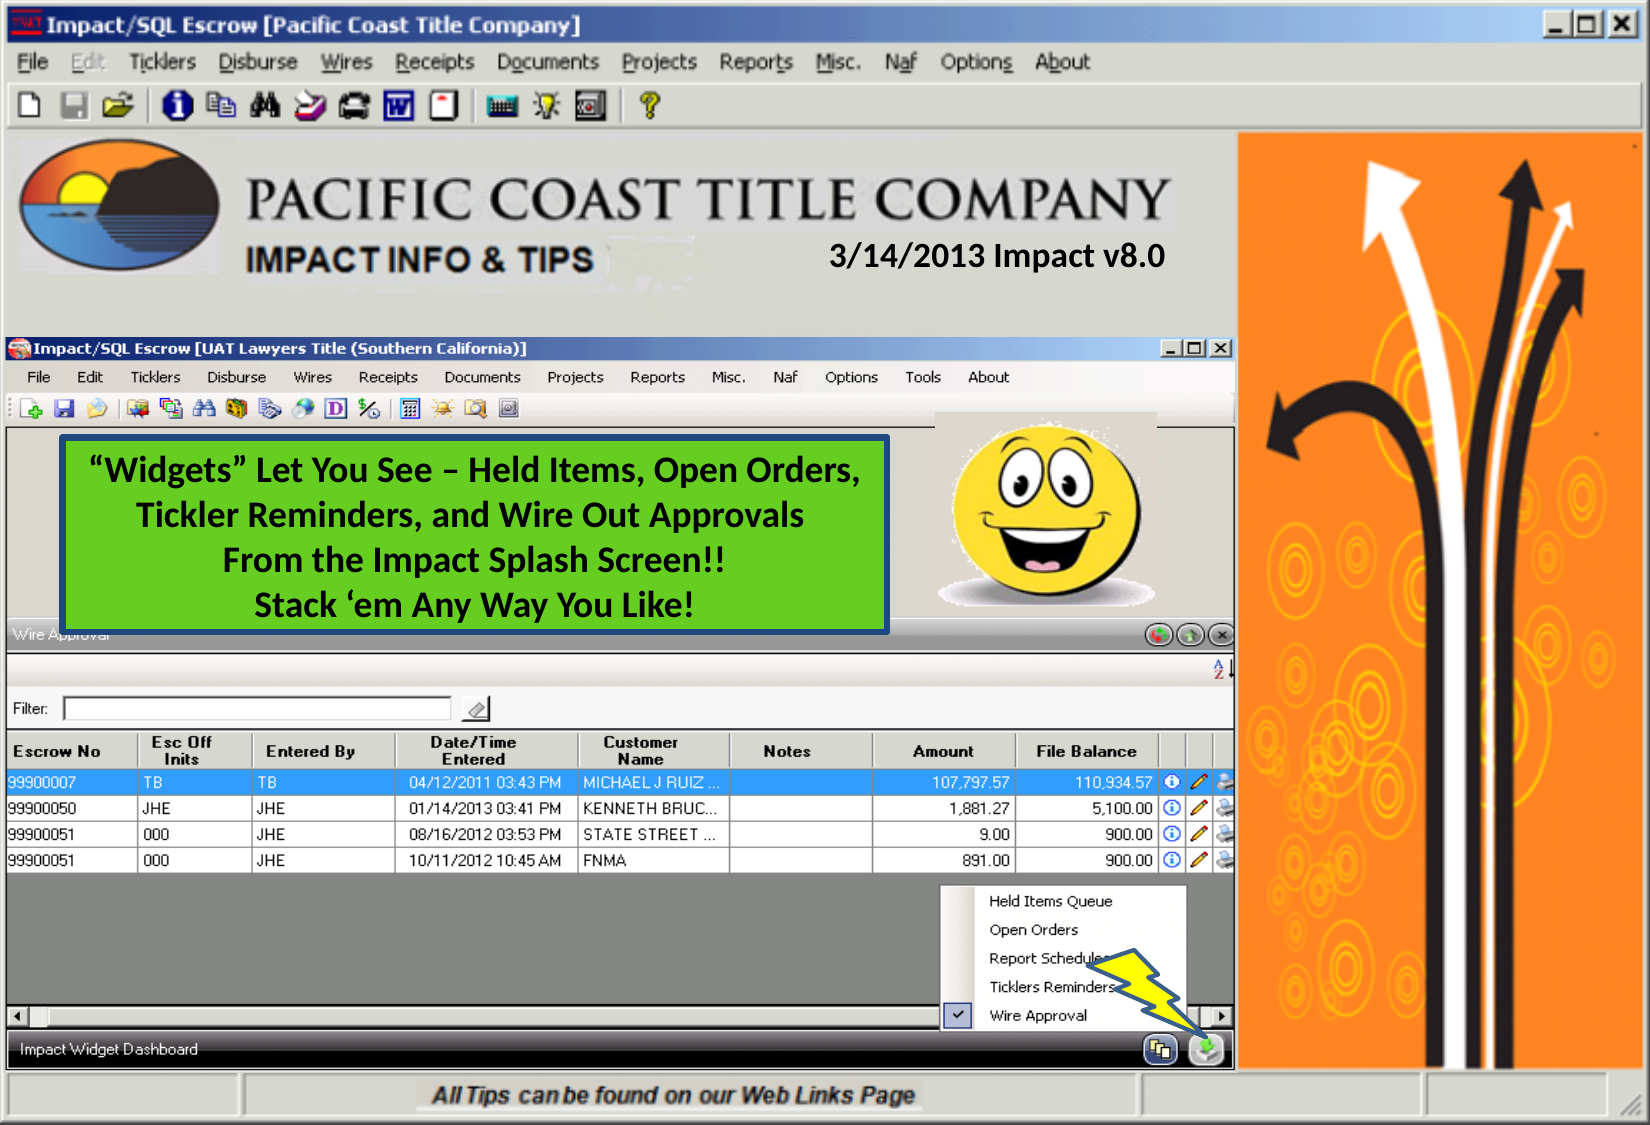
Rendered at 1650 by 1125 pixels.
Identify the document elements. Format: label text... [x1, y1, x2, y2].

text_box 3/14/2013 Impact v8.0 [813, 224, 1181, 283]
picture [0, 0, 1650, 1125]
